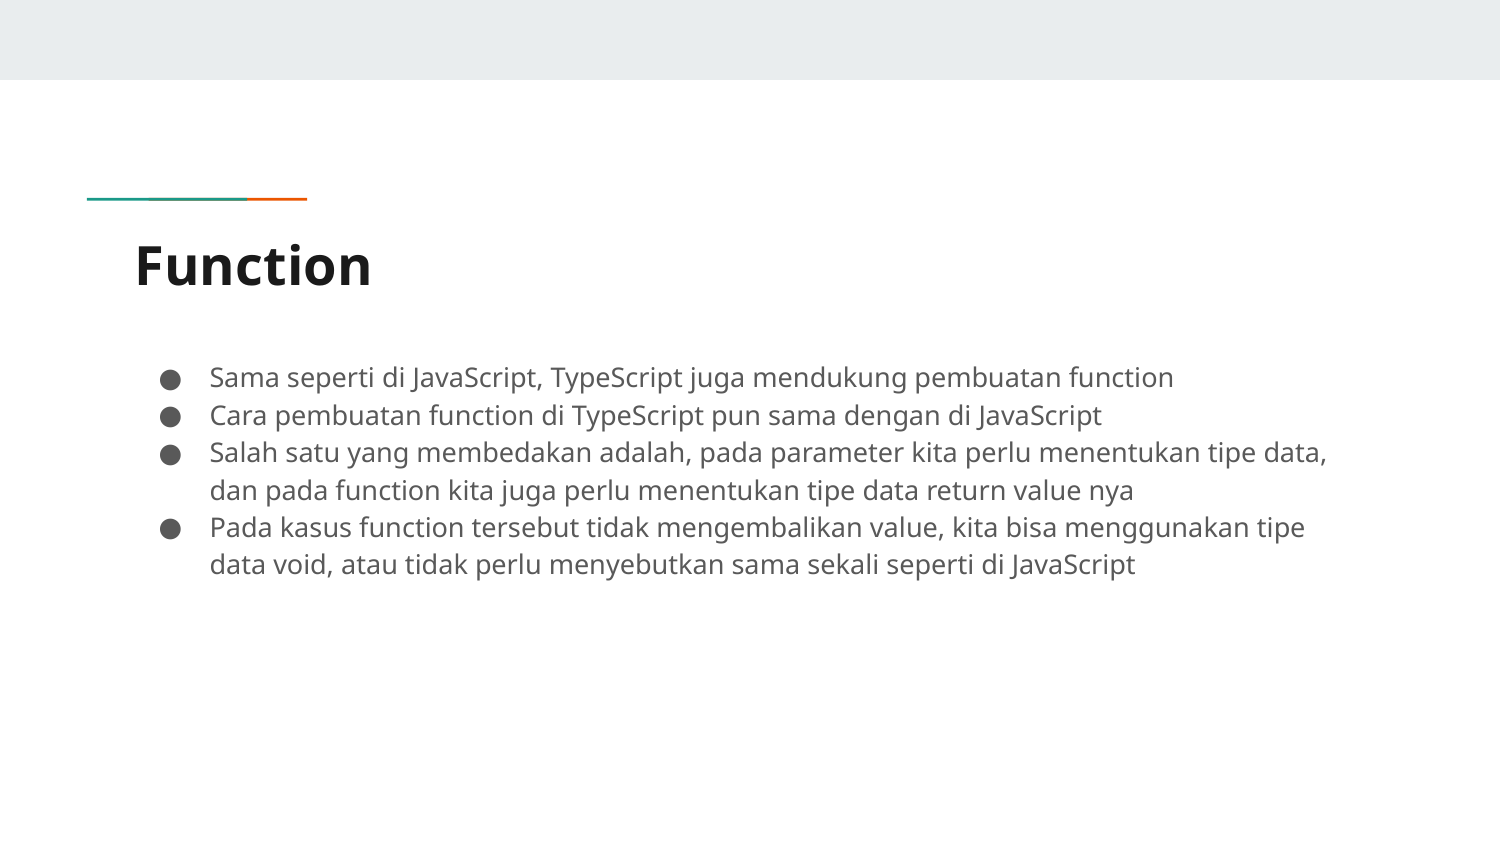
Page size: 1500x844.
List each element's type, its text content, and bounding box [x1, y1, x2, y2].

title Function [119, 216, 1381, 305]
list Sama seperti di JavaScript, TypeScript juga mendukung pembuatan function Cara pembuatan function di TypeScript pun sama dengan di JavaScript Salah satu yang membedakan adalah, pada parameter kita perlu menentukan tipe data, dan pada function kita juga perlu menentukan tipe data return value nya Pada kasus function tersebut tidak mengembalikan value, kita bisa menggunakan tipe data void, atau tidak perlu menyebutkan sama sekali seperti di JavaScript [119, 341, 1381, 712]
